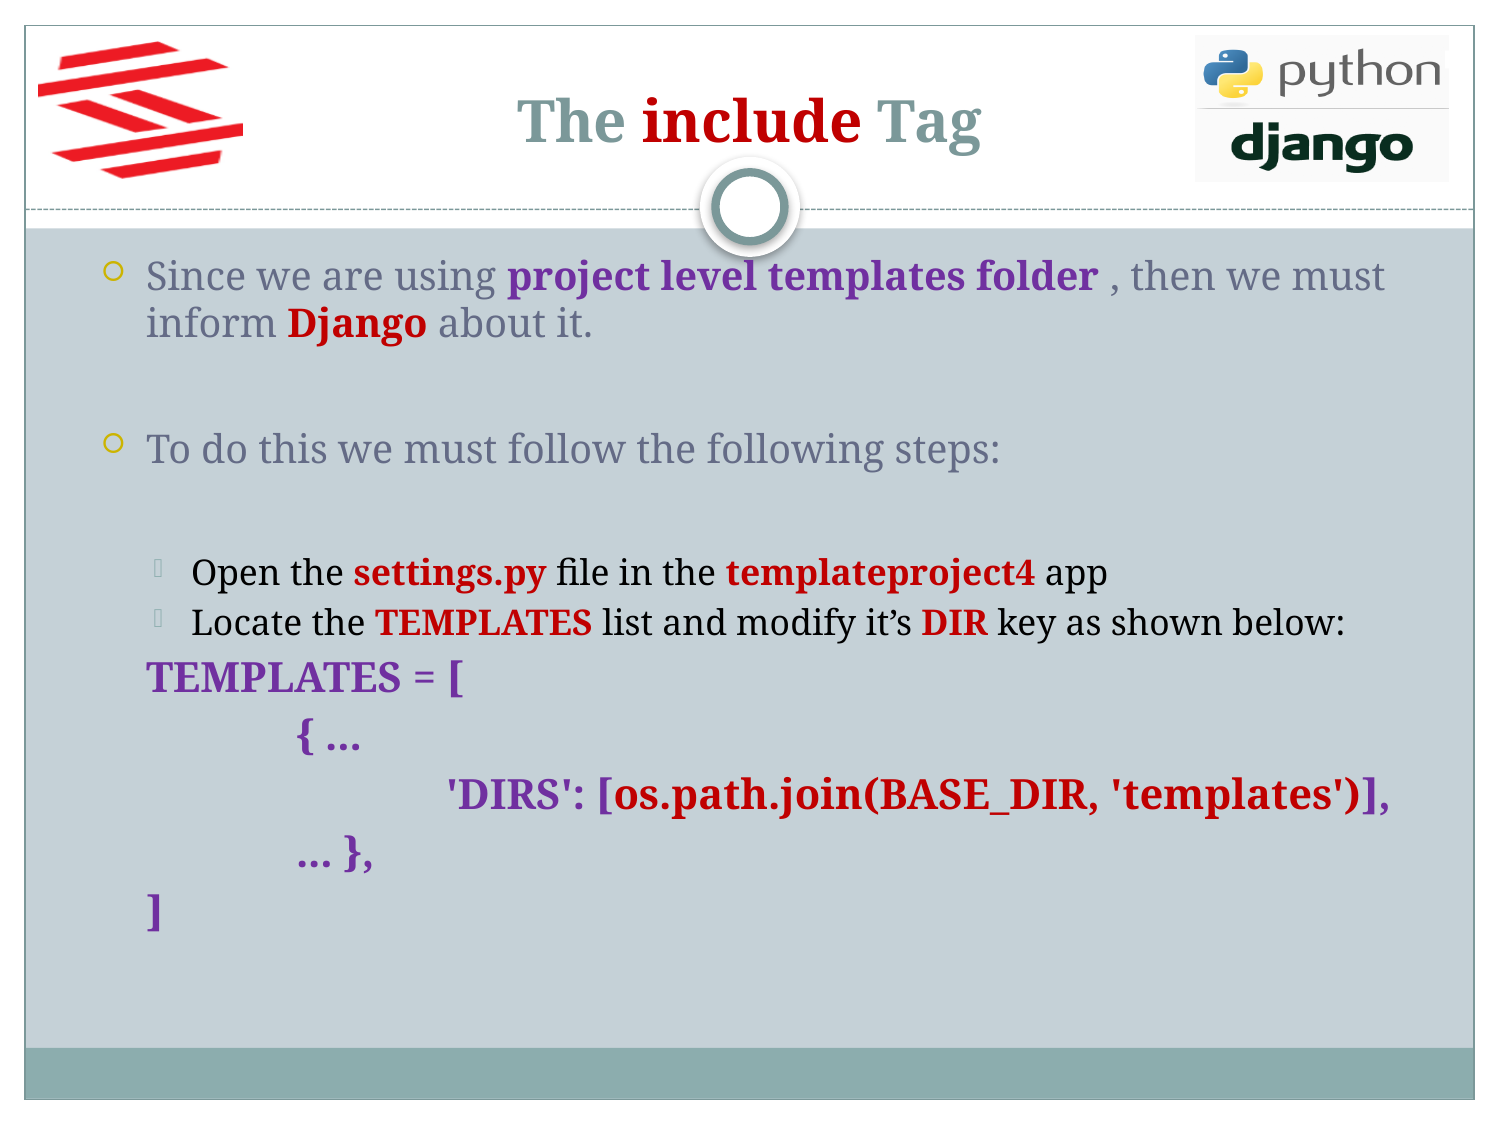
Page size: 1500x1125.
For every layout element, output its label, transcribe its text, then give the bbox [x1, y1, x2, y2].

list Since we are using project level templates folder , then we must inform Django about it. To do this we must follow the following steps: Open the settings.py file in the templateproject4 app Locate the TEMPLATES list and modify it’s DIR key as shown below: TEMPLATES = [ { ... 'DIRS': [os.path.join(BASE_DIR, 'templates')], ... }, ] [41, 243, 1471, 1125]
picture [37, 40, 243, 185]
title The include Tag [237, 37, 1190, 162]
picture [1195, 34, 1449, 183]
